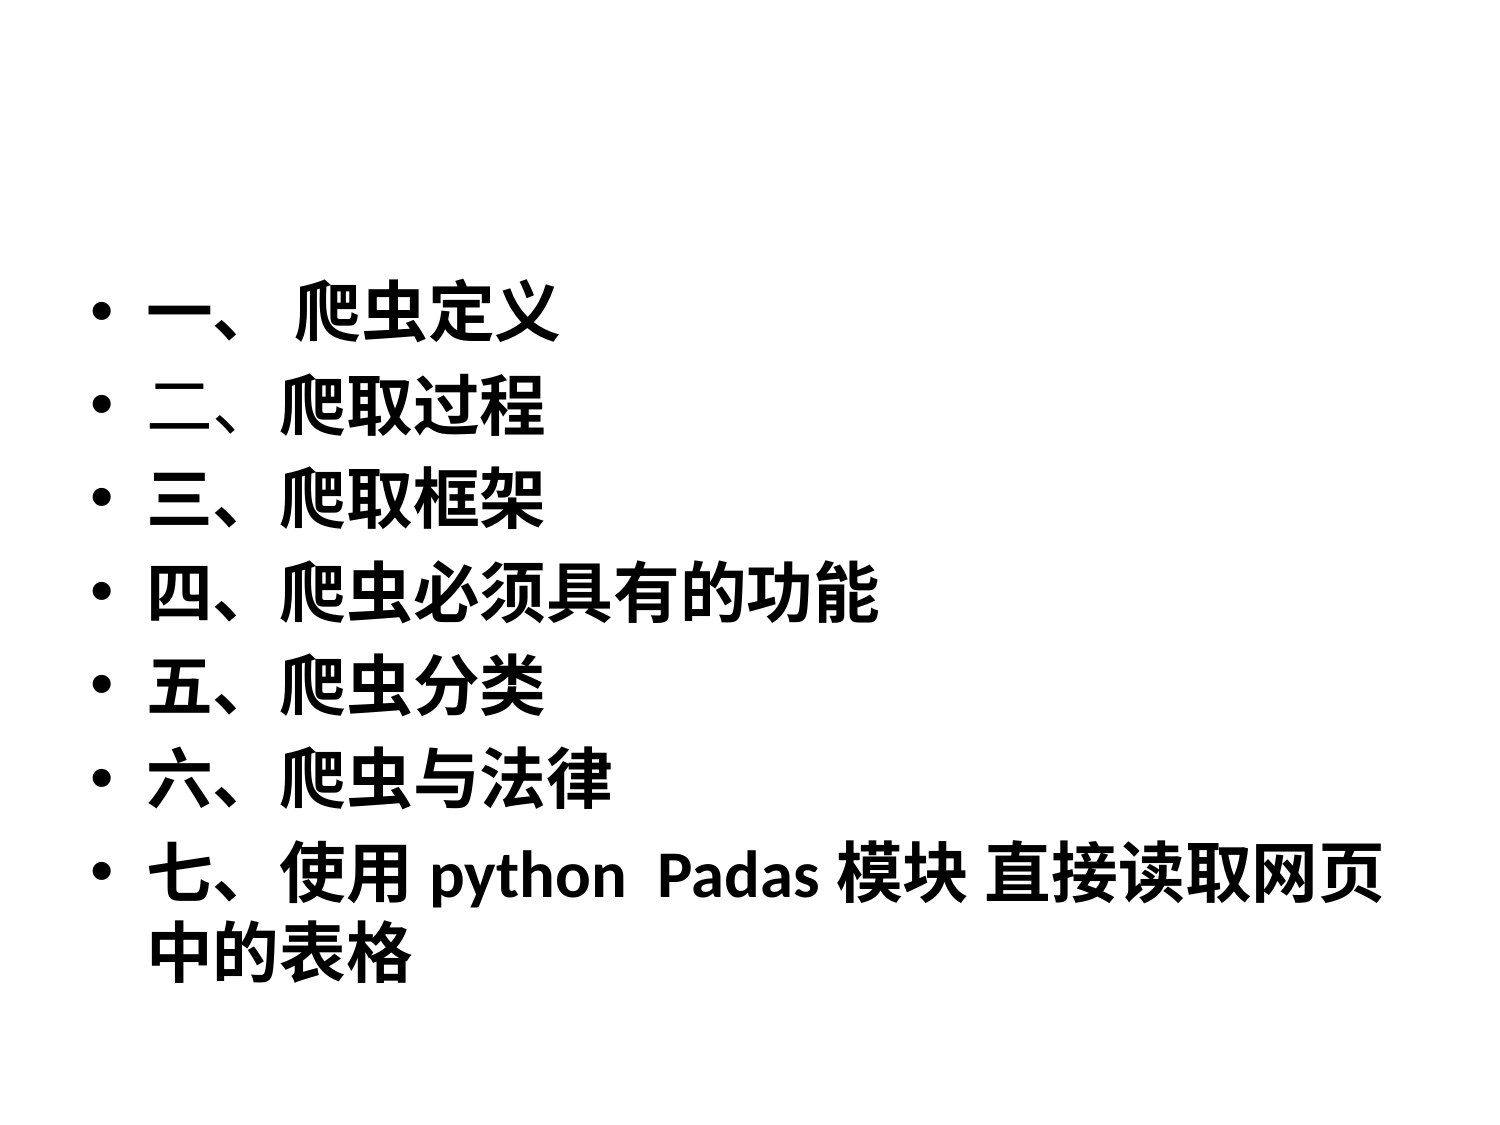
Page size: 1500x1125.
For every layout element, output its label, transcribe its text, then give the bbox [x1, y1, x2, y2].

list 一、 爬虫定义 二、爬取过程 三、爬取框架 四、爬虫必须具有的功能 五、爬虫分类 六、爬虫与法律 七、使用python Padas模块 直接读取网页中的表格 [75, 262, 1425, 1005]
